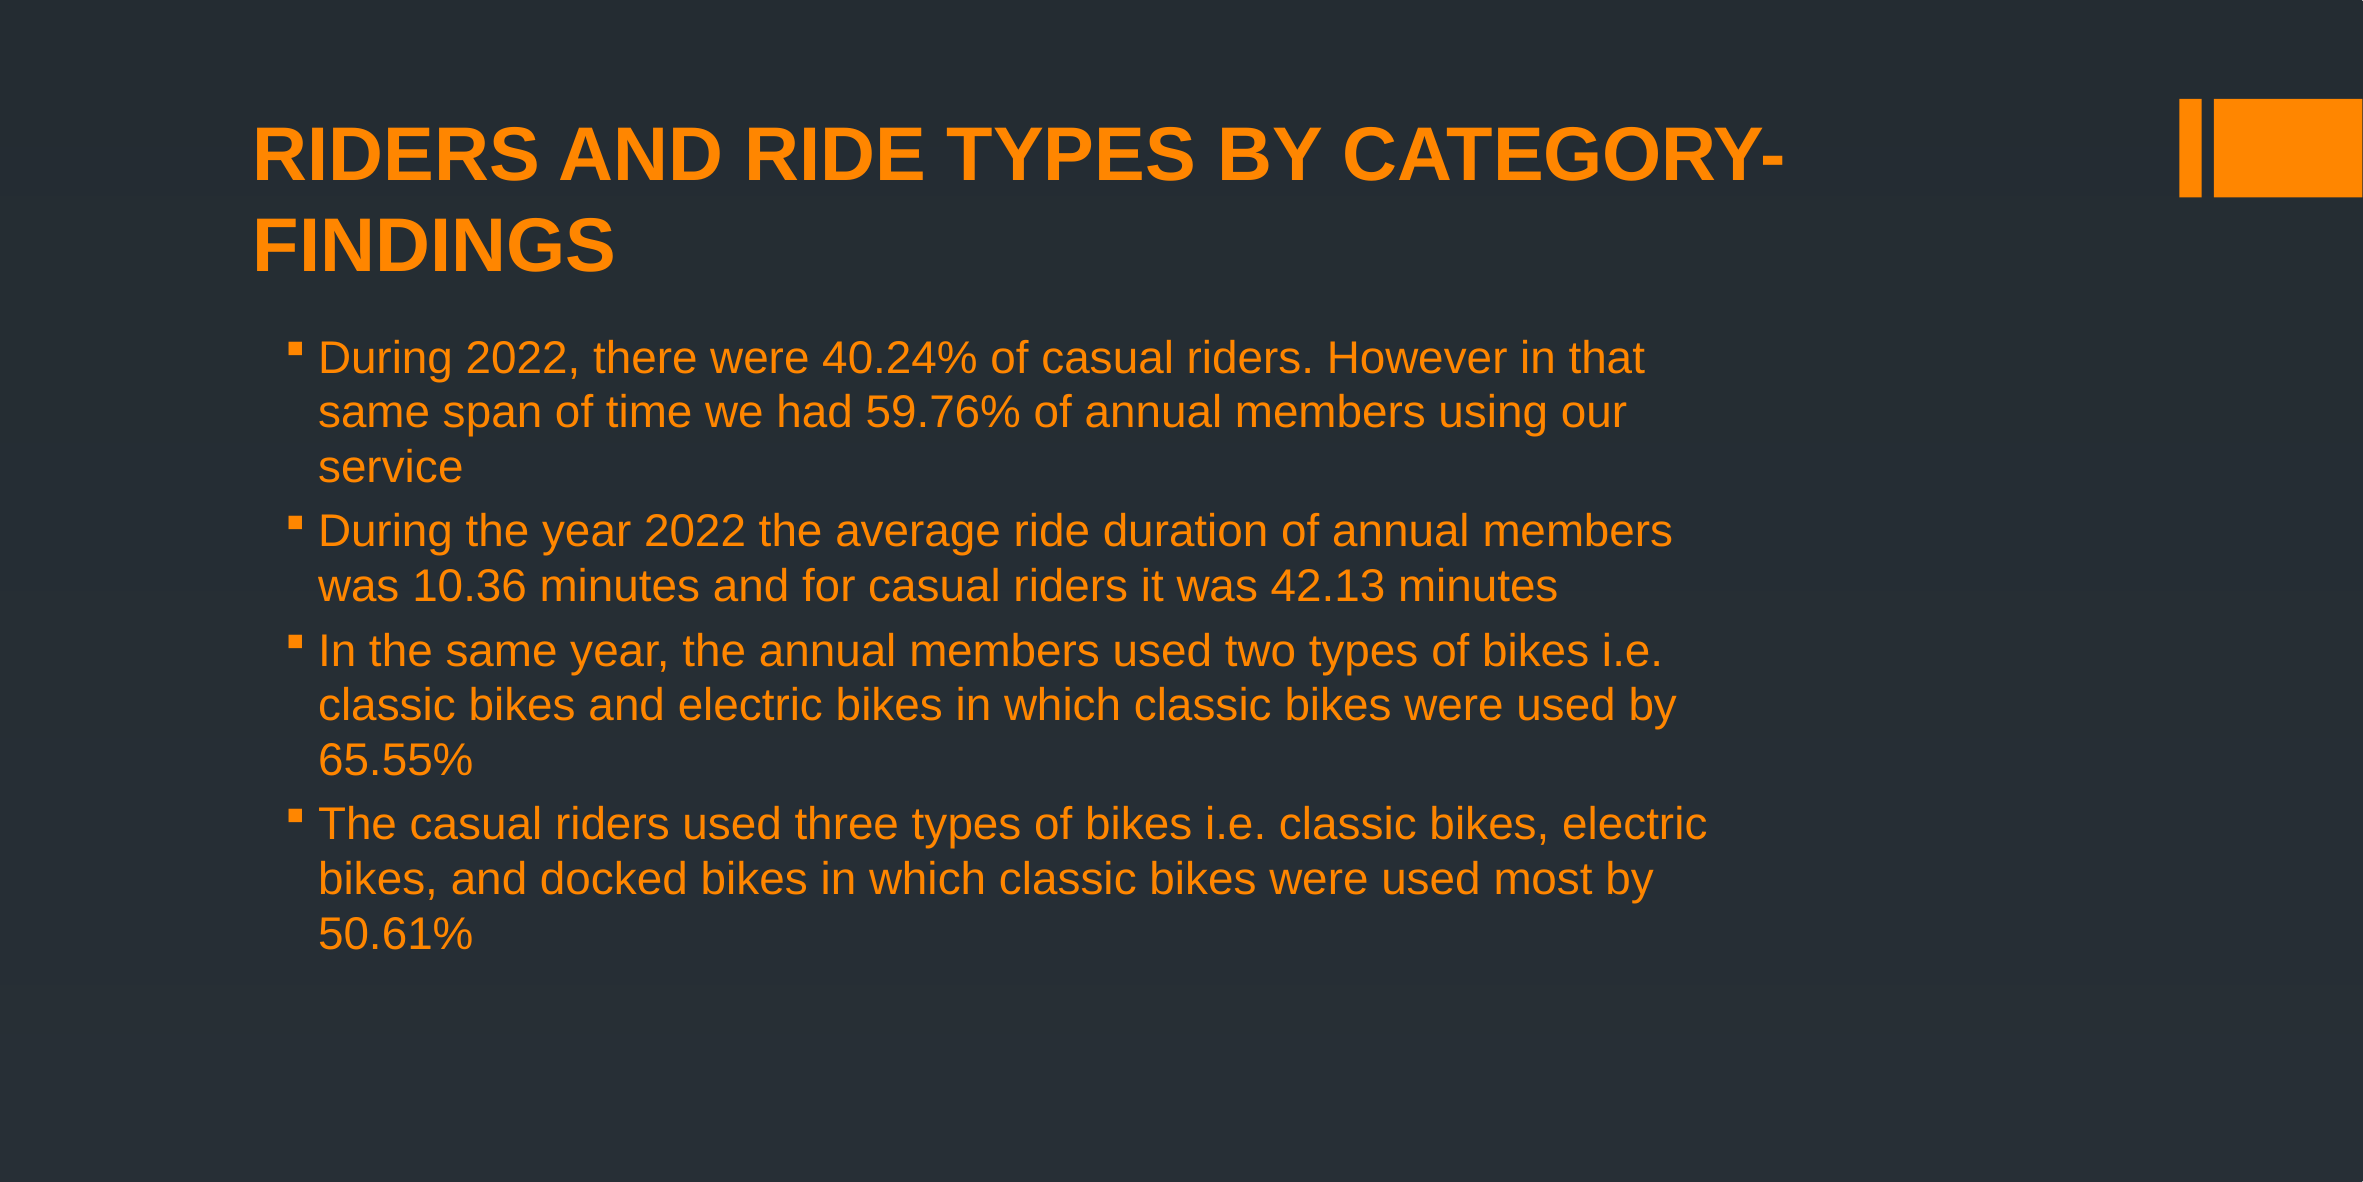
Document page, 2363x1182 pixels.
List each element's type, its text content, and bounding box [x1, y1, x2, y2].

list During 2022, there were 40.24% of casual riders. However in that same span of time we had 59.76% of annual members using our service During the year 2022 the average ride duration of annual members was 10.36 minutes and for casual riders it was 42.13 minutes In the same year, the annual members used two types of bikes i.e. classic bikes and electric bikes in which classic bikes were used by 65.55% The casual riders used three types of bikes i.e. classic bikes, electric bikes, and docked bikes in which classic bikes were used most by 50.61% [259, 318, 1749, 1028]
title RIDERS AND RIDE TYPES BY CATEGORY-FINDINGS [236, 94, 2127, 296]
